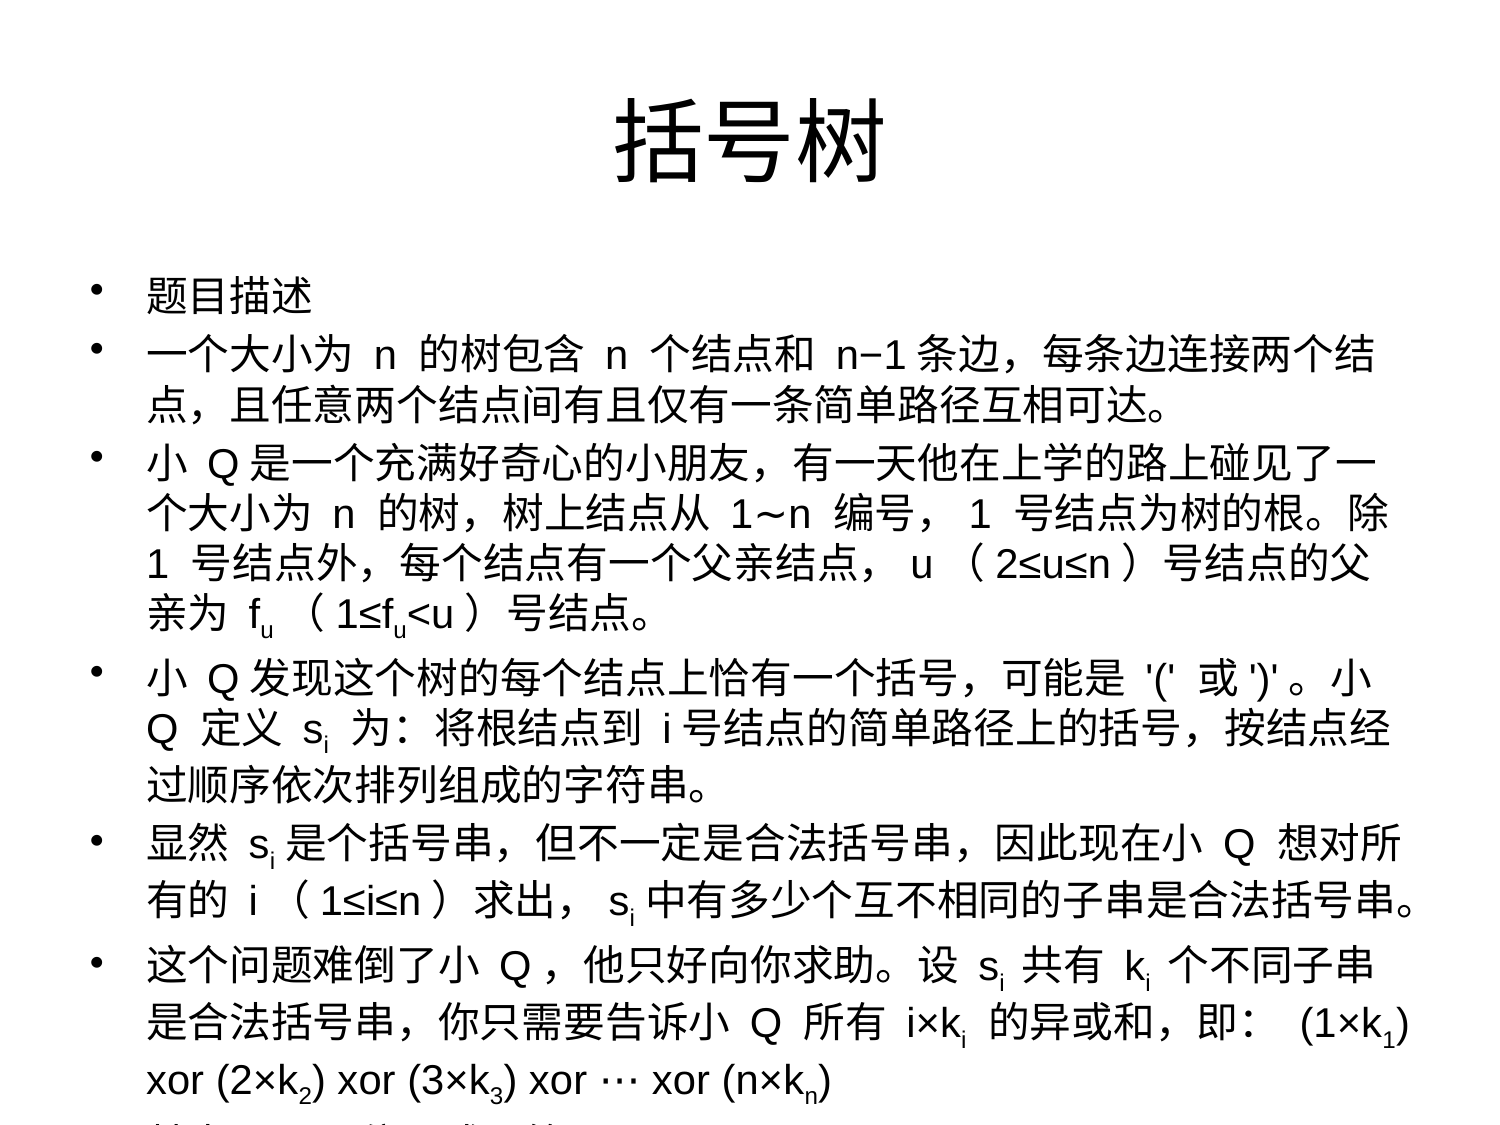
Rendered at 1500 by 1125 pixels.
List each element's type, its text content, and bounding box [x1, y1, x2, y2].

title 括号树 [74, 44, 1426, 233]
list 题目描述 一个大小为 n 的树包含 n 个结点和 n−1条边，每条边连接两个结点，且任意两个结点间有且仅有一条简单路径互相可达。 小 Q是一个充满好奇心的小朋友，有一天他在上学的路上碰见了一个大小为 n 的树，树上结点从 1∼n 编号，1 号结点为树的根。除 1 号结点外，每个结点有一个父亲结点，u（2≤u≤n）号结点的父亲为 fu（1≤fu<u）号结点。 小 Q发现这个树的每个结点上恰有一个括号，可能是 '(' 或')'。小 Q 定义 si 为：将根结点到 i号结点的简单路径上的括号，按结点经过顺序依次排列组成的字符串。 显然 si是个括号串，但不一定是合法括号串，因此现在小 Q 想对所有的 i（1≤i≤n）求出，si中有多少个互不相同的子串是合法括号串。 这个问题难倒了小 Q，他只好向你求助。设 si 共有 ki 个不同子串是合法括号串，你只需要告诉小 Q 所有 i×ki 的异或和，即： (1×k1) xor (2×k2) xor (3×k3) xor ⋯ xor (n×kn) 其中 xor是位异或运算。 [74, 262, 1426, 1006]
